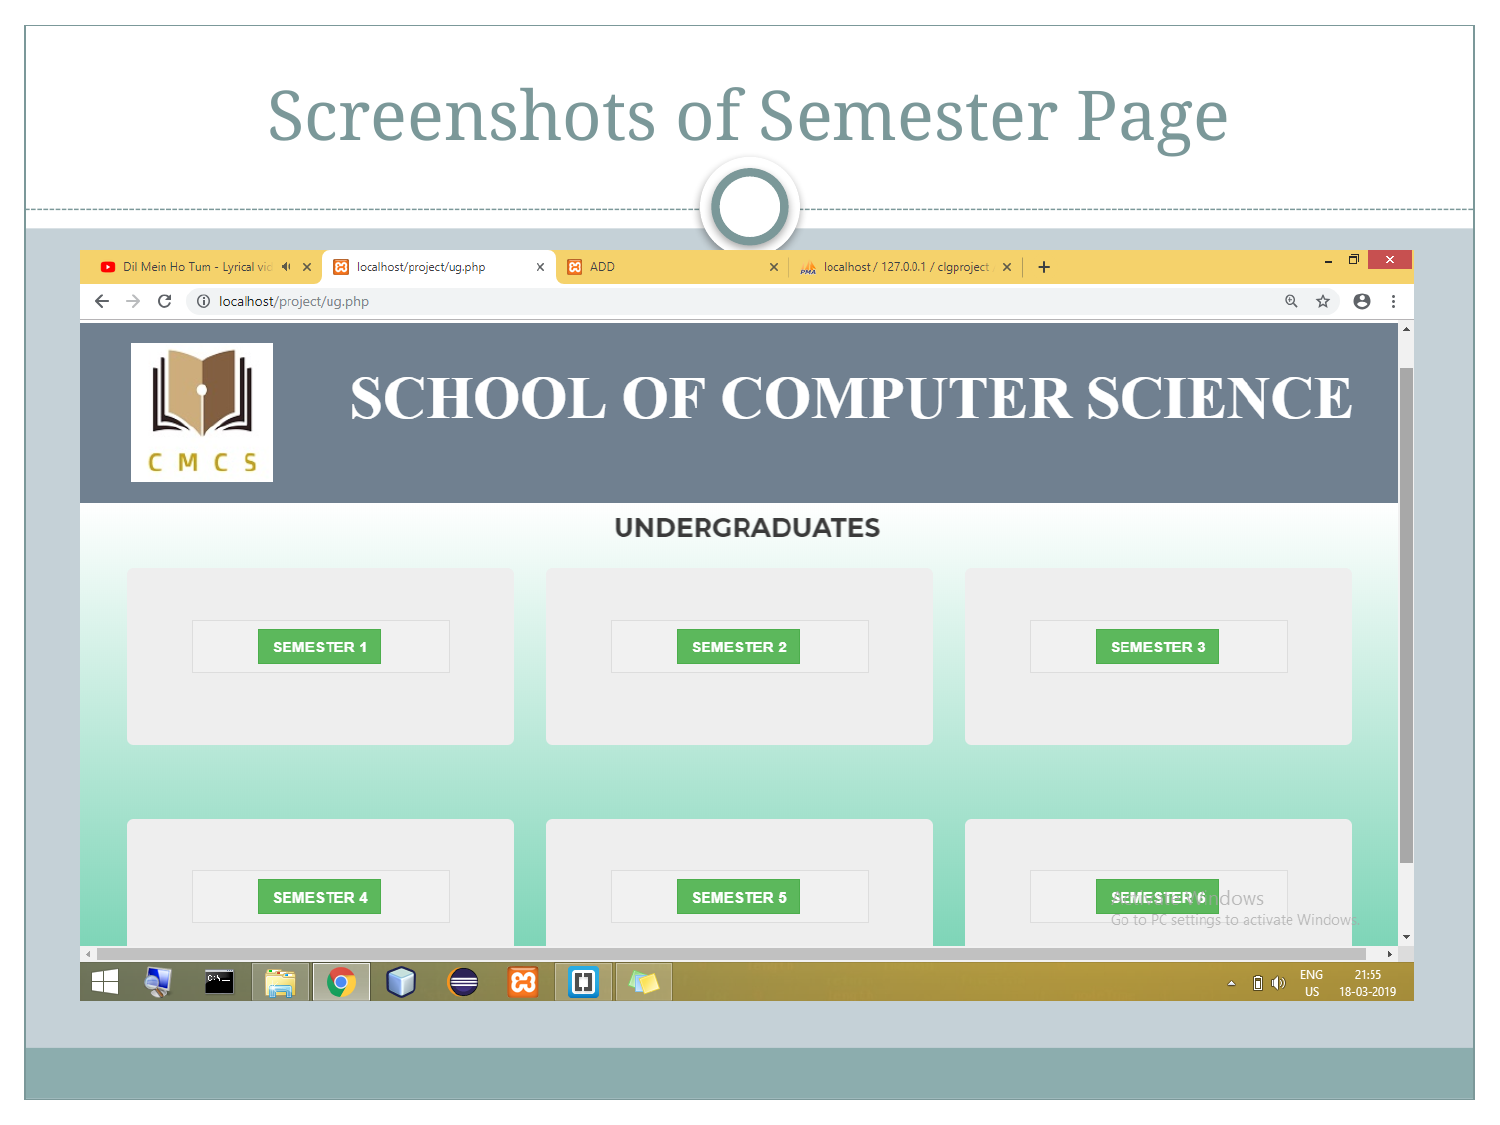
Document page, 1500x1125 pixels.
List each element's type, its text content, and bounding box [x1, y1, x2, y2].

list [79, 250, 1415, 1001]
title Screenshots of Semester Page [49, 37, 1450, 162]
